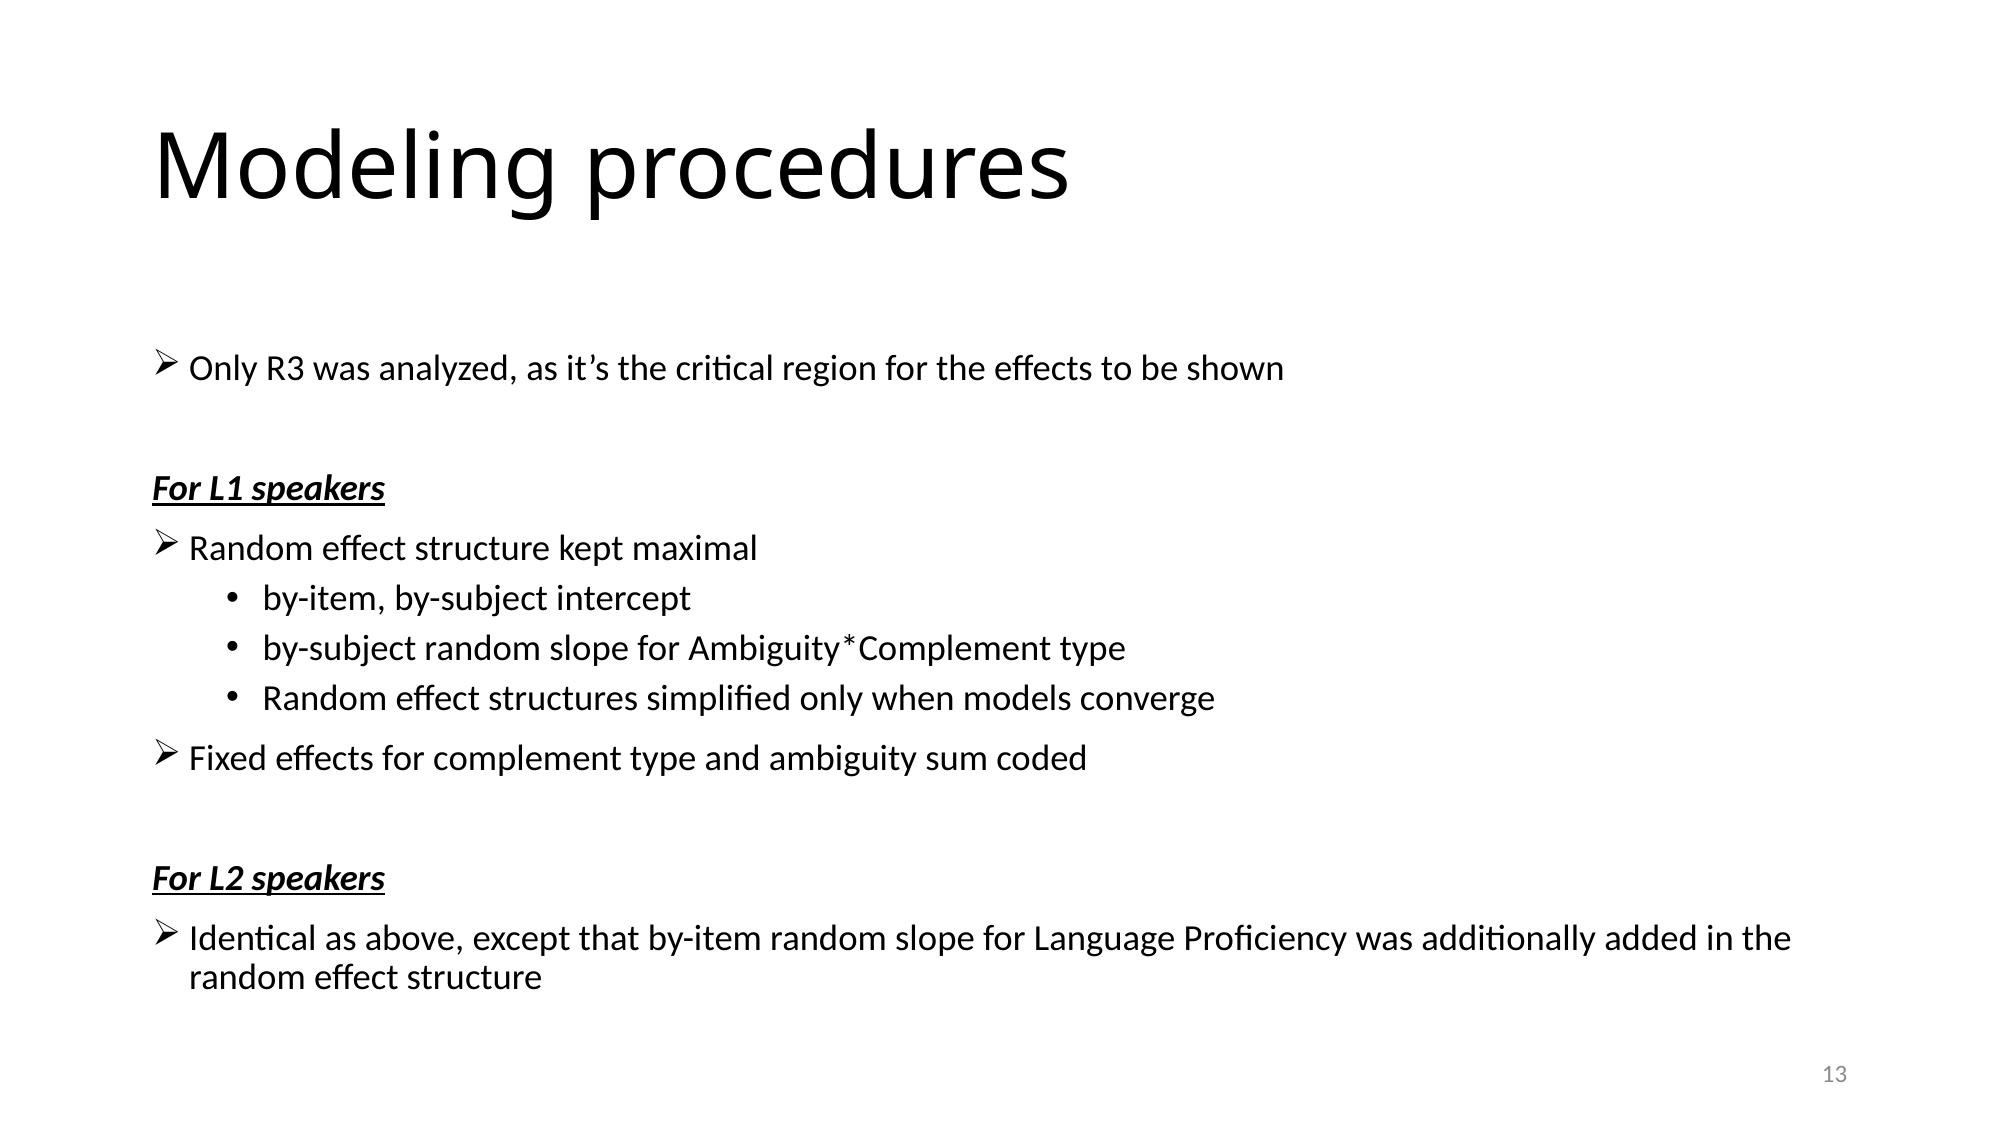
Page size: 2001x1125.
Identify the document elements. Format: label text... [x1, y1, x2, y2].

list Only R3 was analyzed, as it’s the critical region for the effects to be shown For L1 speakers Random effect structure kept maximal by-item, by-subject intercept by-subject random slope for Ambiguity*Complement type Random effect structures simplified only when models converge Fixed effects for complement type and ambiguity sum coded For L2 speakers Identical as above, except that by-item random slope for Language Proficiency was additionally added in the random effect structure [137, 277, 1863, 1012]
slide_number 13 [1412, 1042, 1863, 1103]
title Modeling procedures [137, 59, 1863, 277]
